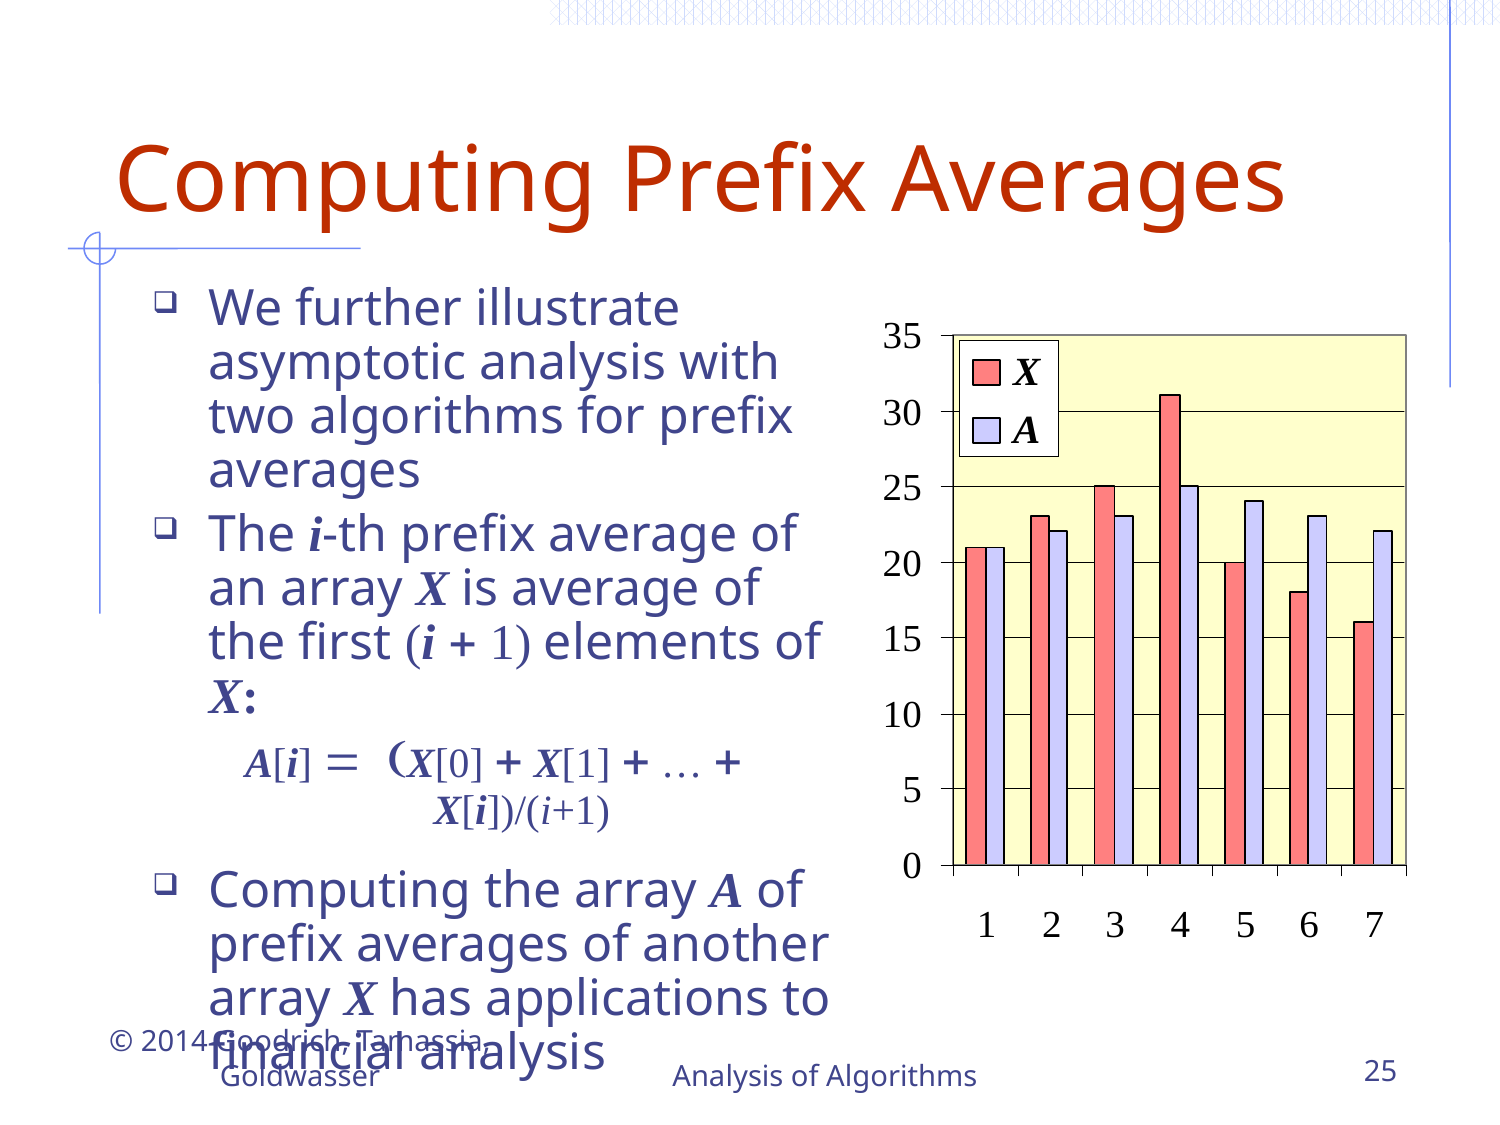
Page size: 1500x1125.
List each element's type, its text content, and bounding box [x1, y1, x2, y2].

title Computing Prefix Averages [99, 50, 1375, 238]
footer Analysis of Algorithms [588, 1024, 1063, 1101]
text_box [849, 274, 1487, 984]
list We further illustrate asymptotic analysis with two algorithms for prefix averages The i-th prefix average of an array X is average of the first (i + 1) elements of X: A[i] = (X[0] + X[1] + … + X[i])/(i+1) Computing the array A of prefix averages of another array X has applications to financial analysis [137, 275, 850, 1038]
slide_number 25 [1099, 1024, 1413, 1101]
slide_number © 2014 Goodrich, Tamassia, Goldwasser [12, 1024, 588, 1101]
